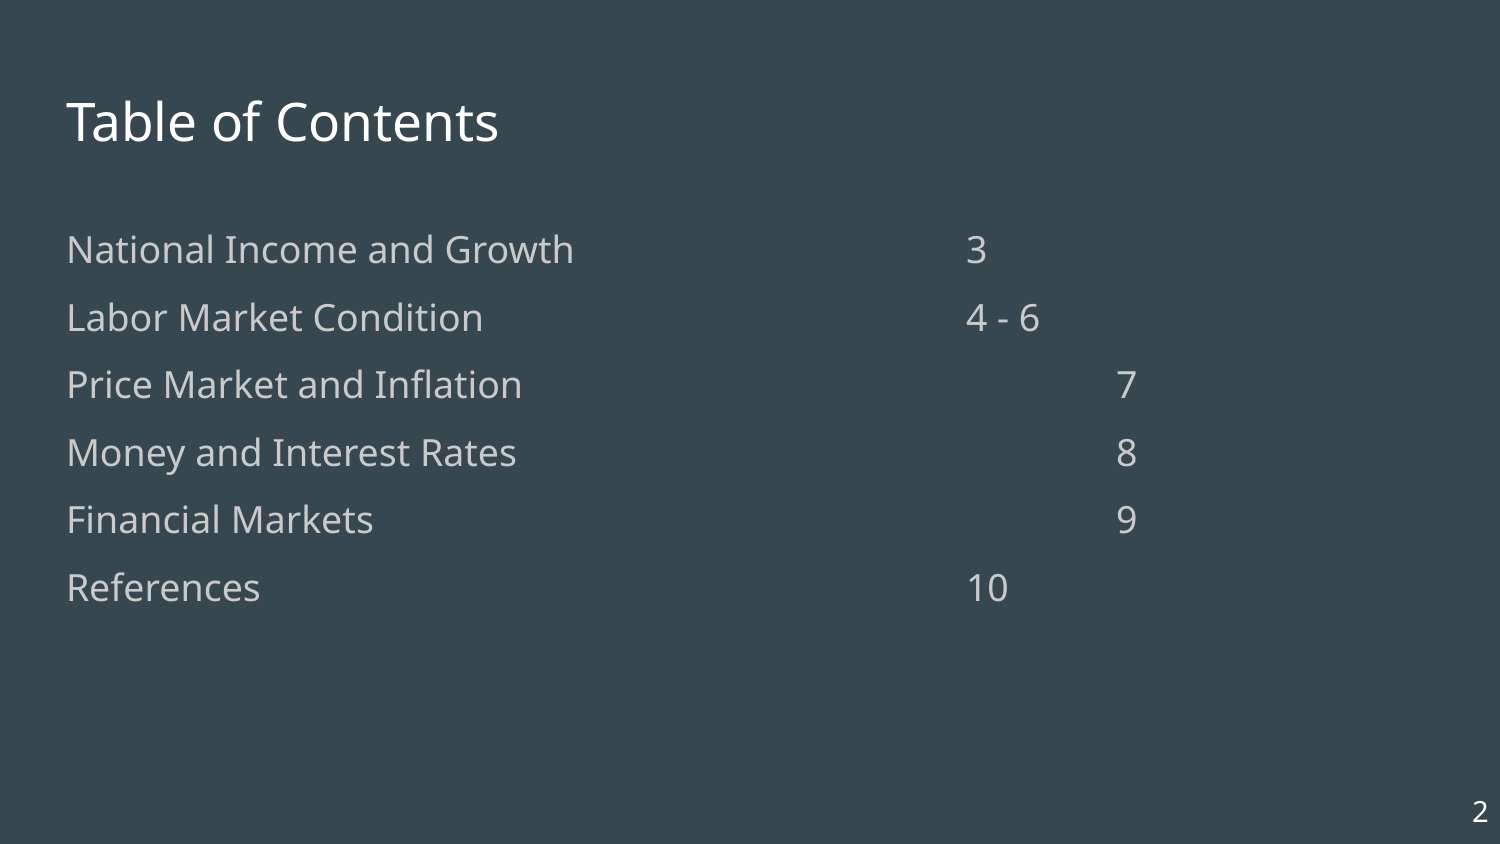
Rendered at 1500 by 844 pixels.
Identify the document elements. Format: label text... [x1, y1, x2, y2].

text_box 2 [1457, 778, 1500, 843]
list National Income and Growth 3 Labor Market Condition 4 - 6 Price Market and Inflation 7 Money and Interest Rates 8 Financial Markets 9 References 10 [51, 189, 1449, 750]
title Table of Contents [51, 72, 1449, 167]
